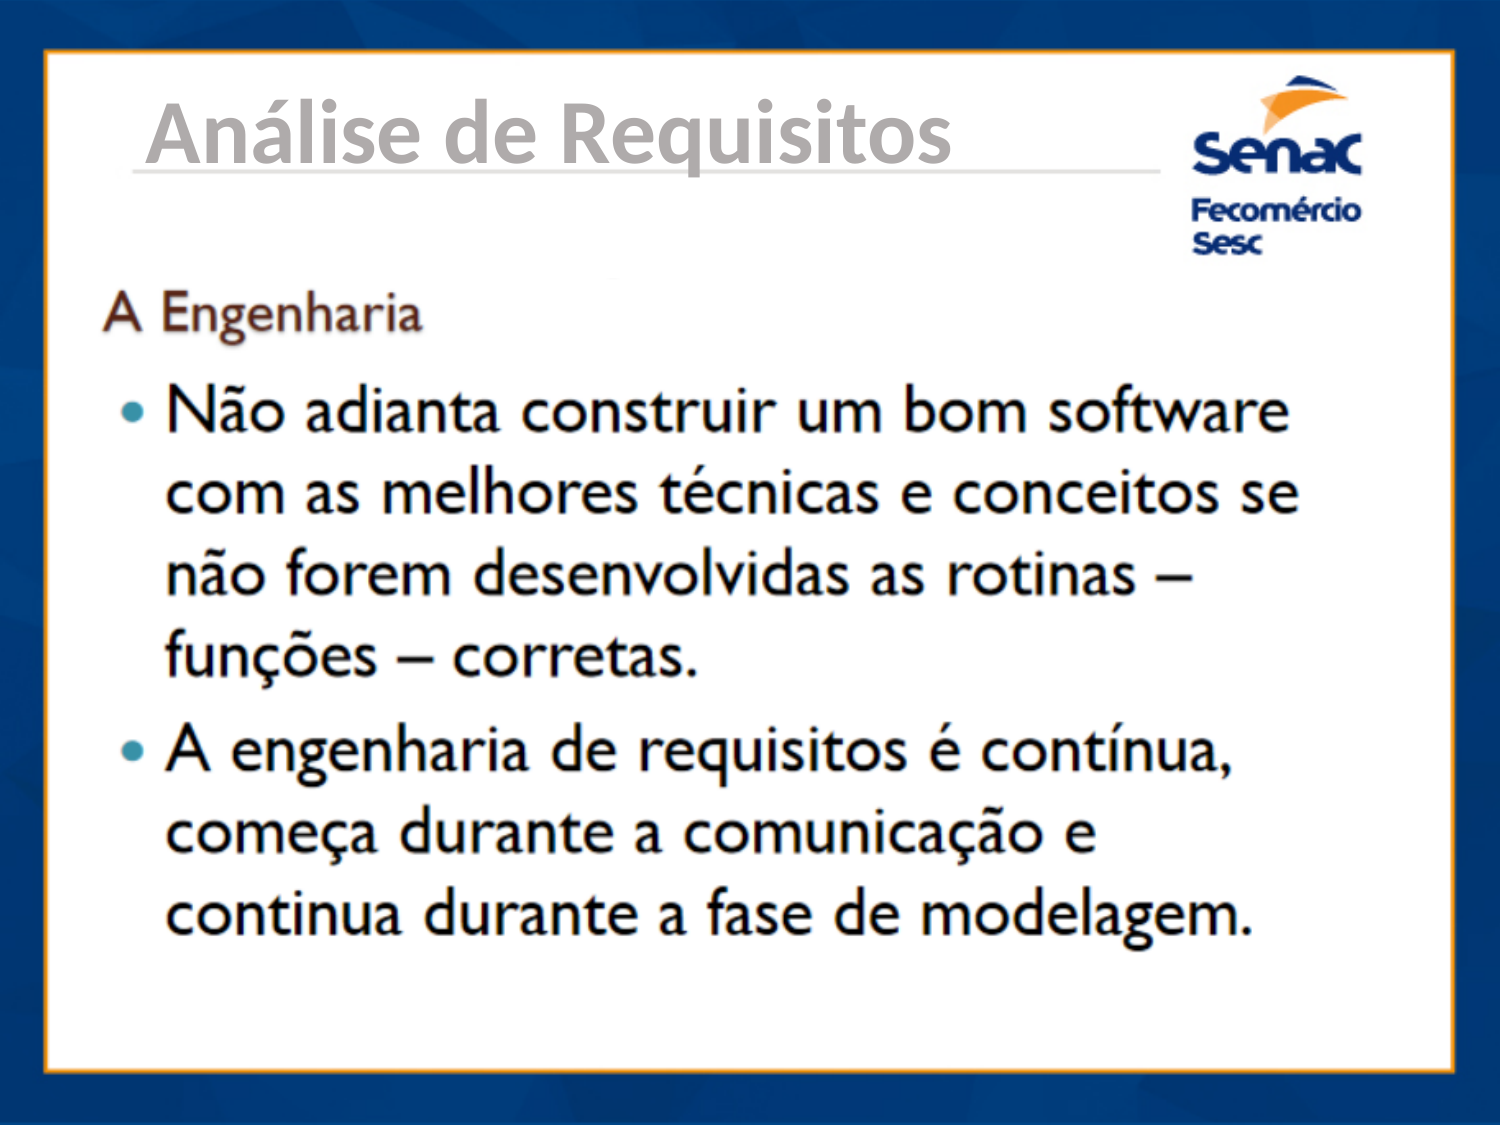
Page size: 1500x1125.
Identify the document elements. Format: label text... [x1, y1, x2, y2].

picture [0, 0, 1500, 1125]
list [83, 278, 1357, 1009]
text_box Análise de Requisitos [130, 77, 1130, 191]
